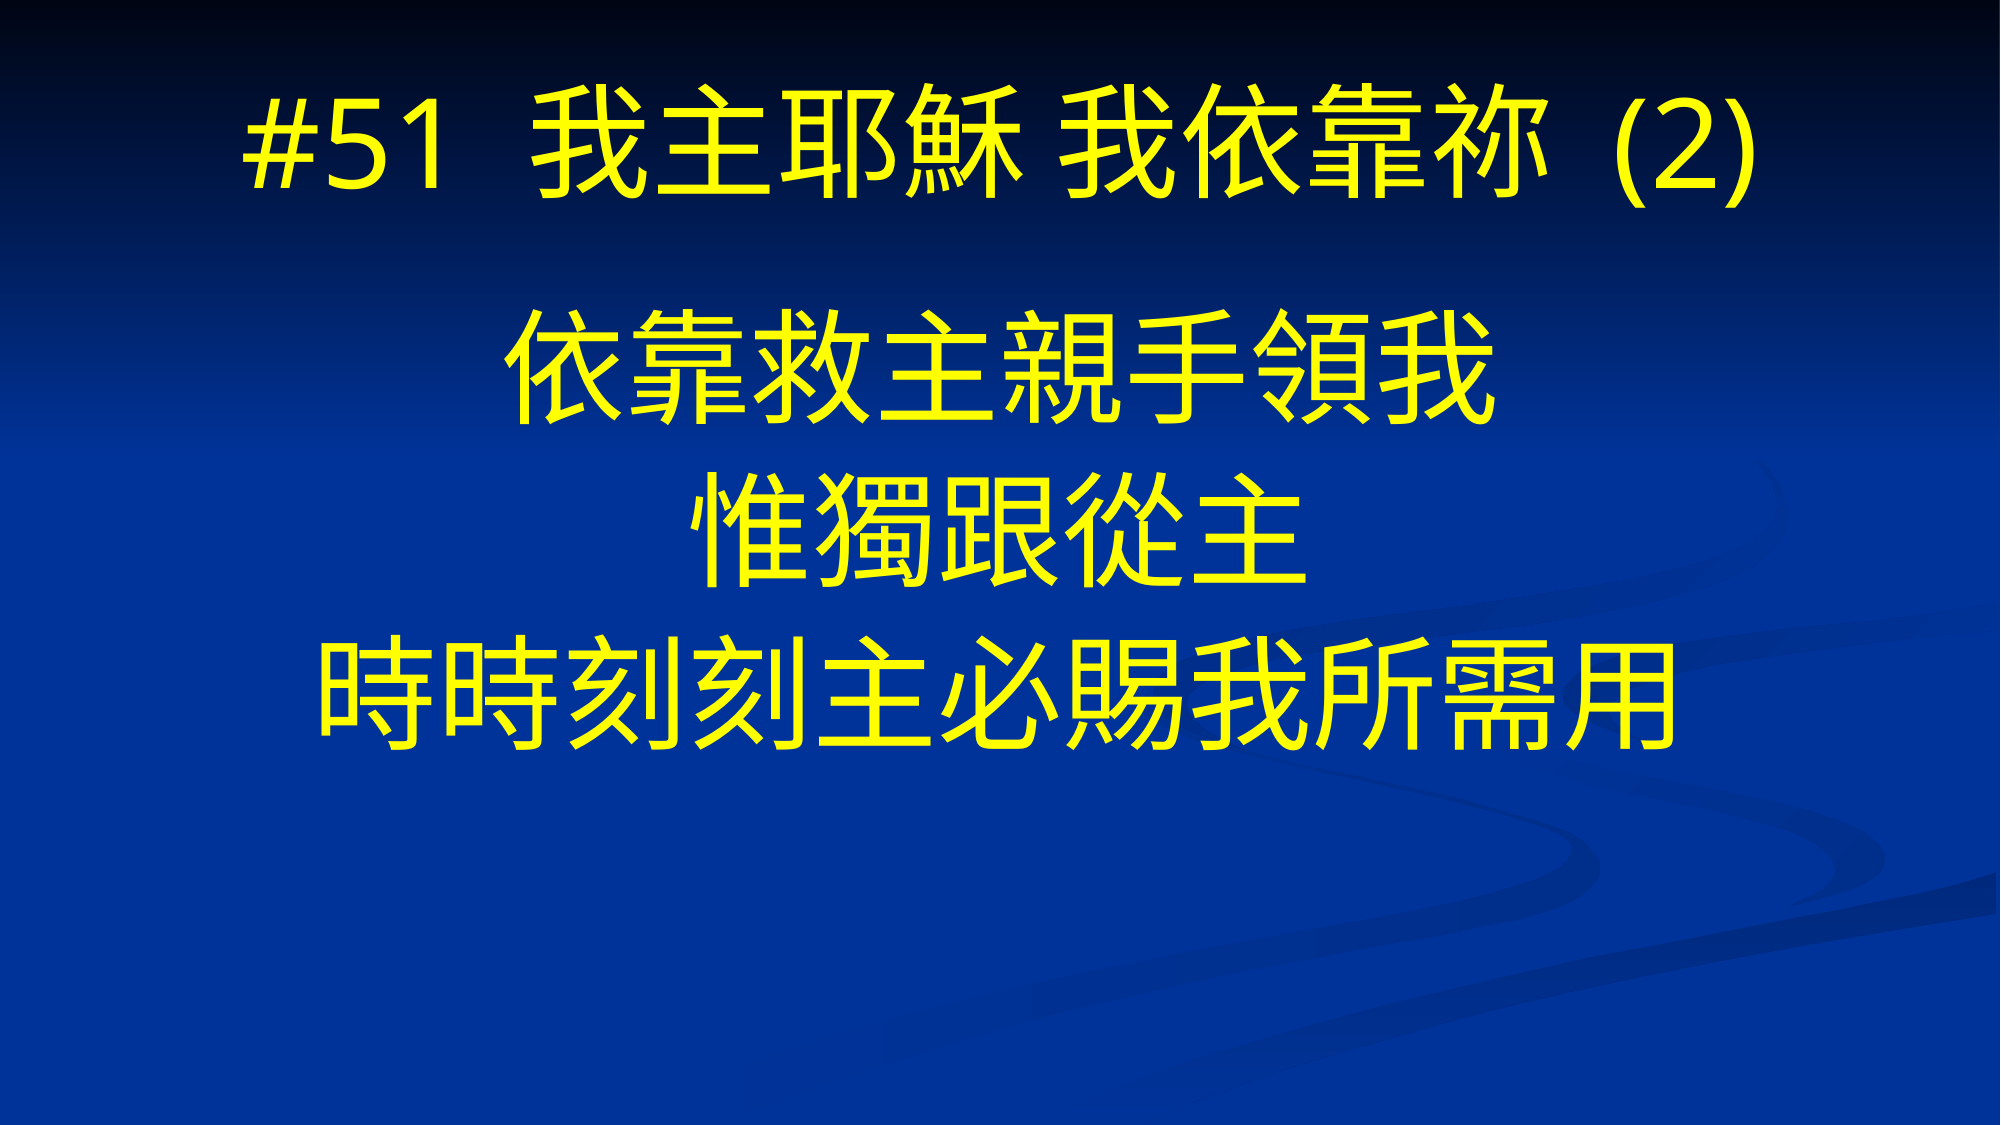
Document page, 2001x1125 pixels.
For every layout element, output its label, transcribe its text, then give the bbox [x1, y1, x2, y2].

list 依靠救主親手領我 惟獨跟從主 時時刻刻主必賜我所需用 [54, 282, 1945, 1025]
title #51 我主耶穌 我依靠祢 (2) [99, 45, 1900, 233]
